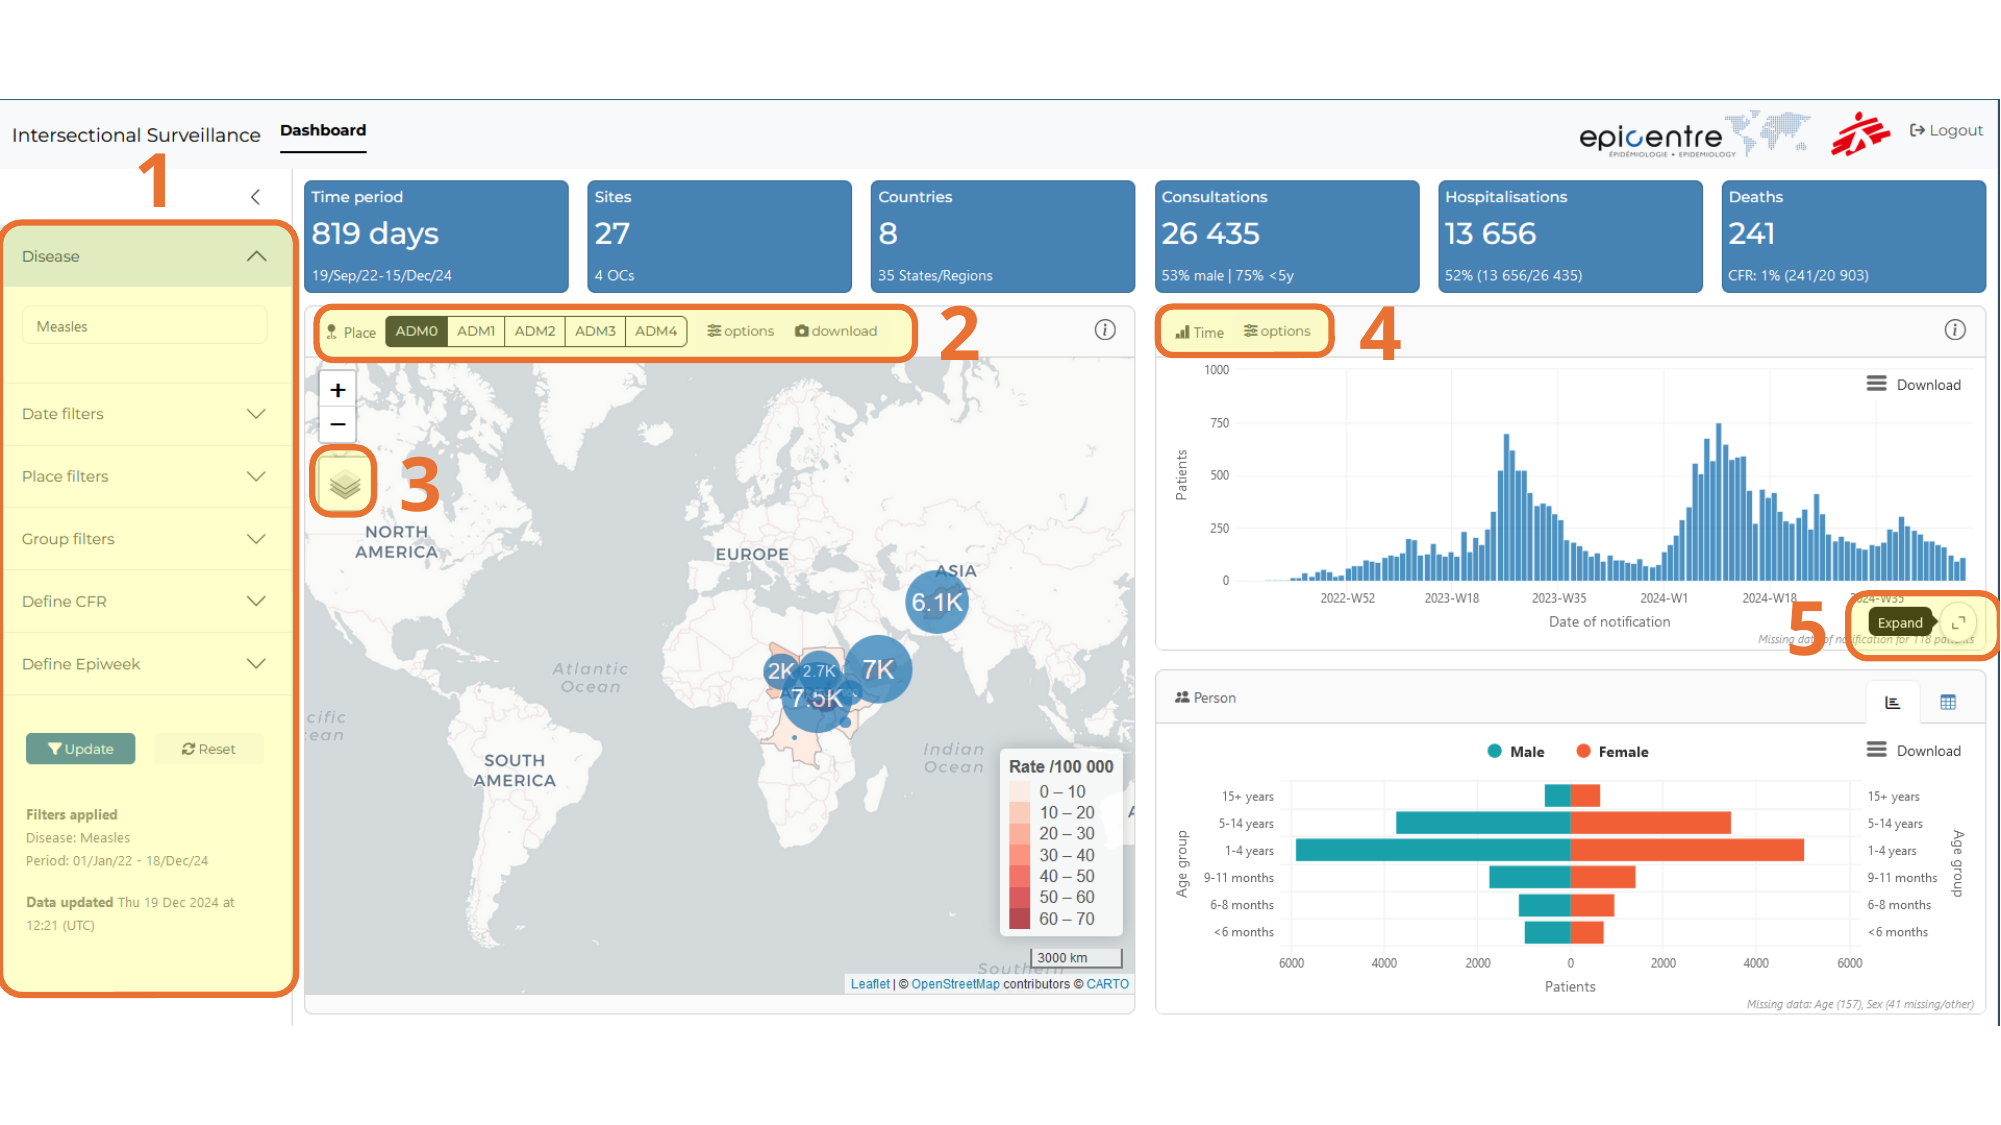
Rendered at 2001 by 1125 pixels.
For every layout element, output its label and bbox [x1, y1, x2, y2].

text_box [0, 98, 2000, 1027]
